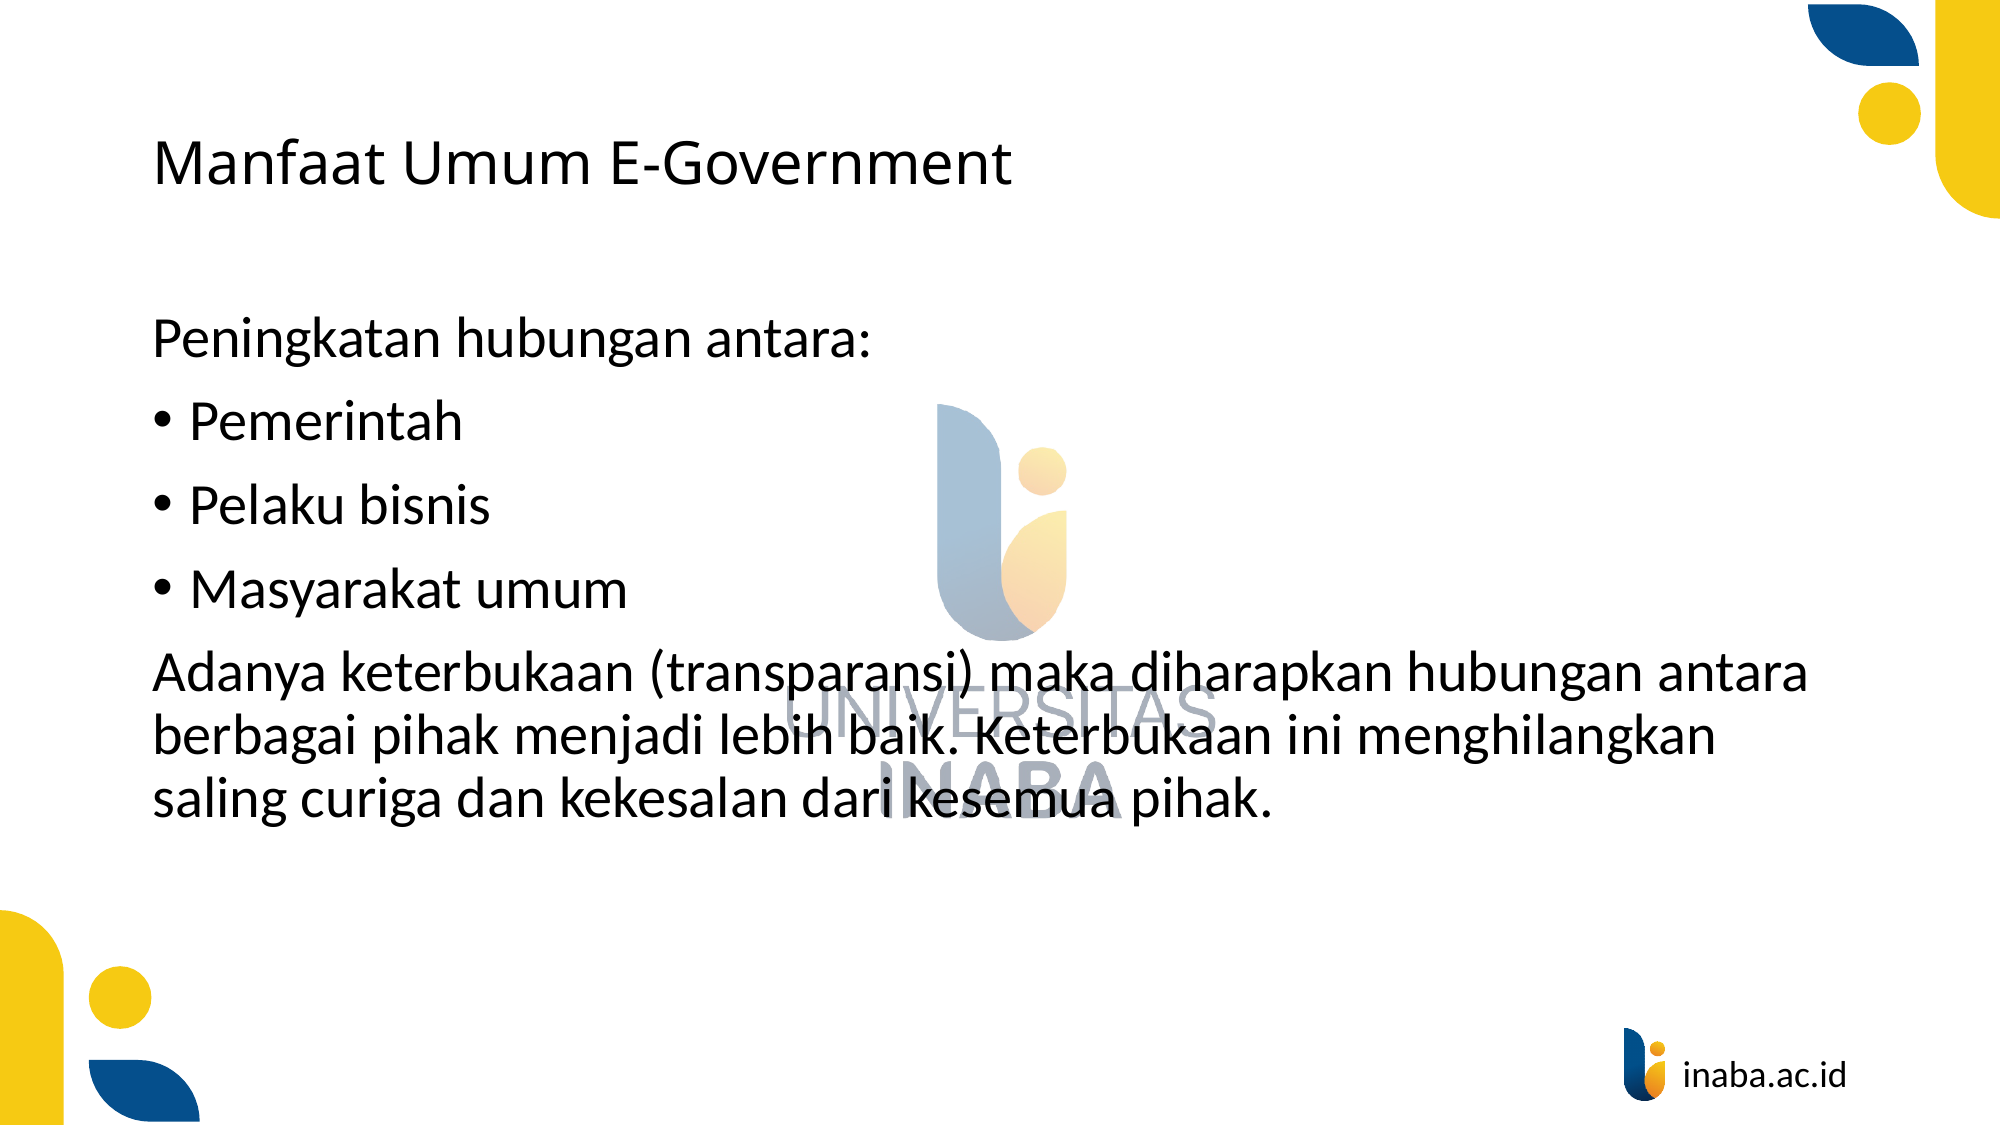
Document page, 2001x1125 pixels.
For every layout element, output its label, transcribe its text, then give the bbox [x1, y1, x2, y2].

list Peningkatan hubungan antara: Pemerintah Pelaku bisnis Masyarakat umum Adanya keterbukaan (transparansi) maka diharapkan hubungan antara berbagai pihak menjadi lebih baik. Keterbukaan ini menghilangkan saling curiga dan kekesalan dari kesemua pihak. [137, 299, 1863, 1014]
picture [1624, 1028, 1665, 1101]
title Manfaat Umum E-Government [137, 59, 1863, 278]
